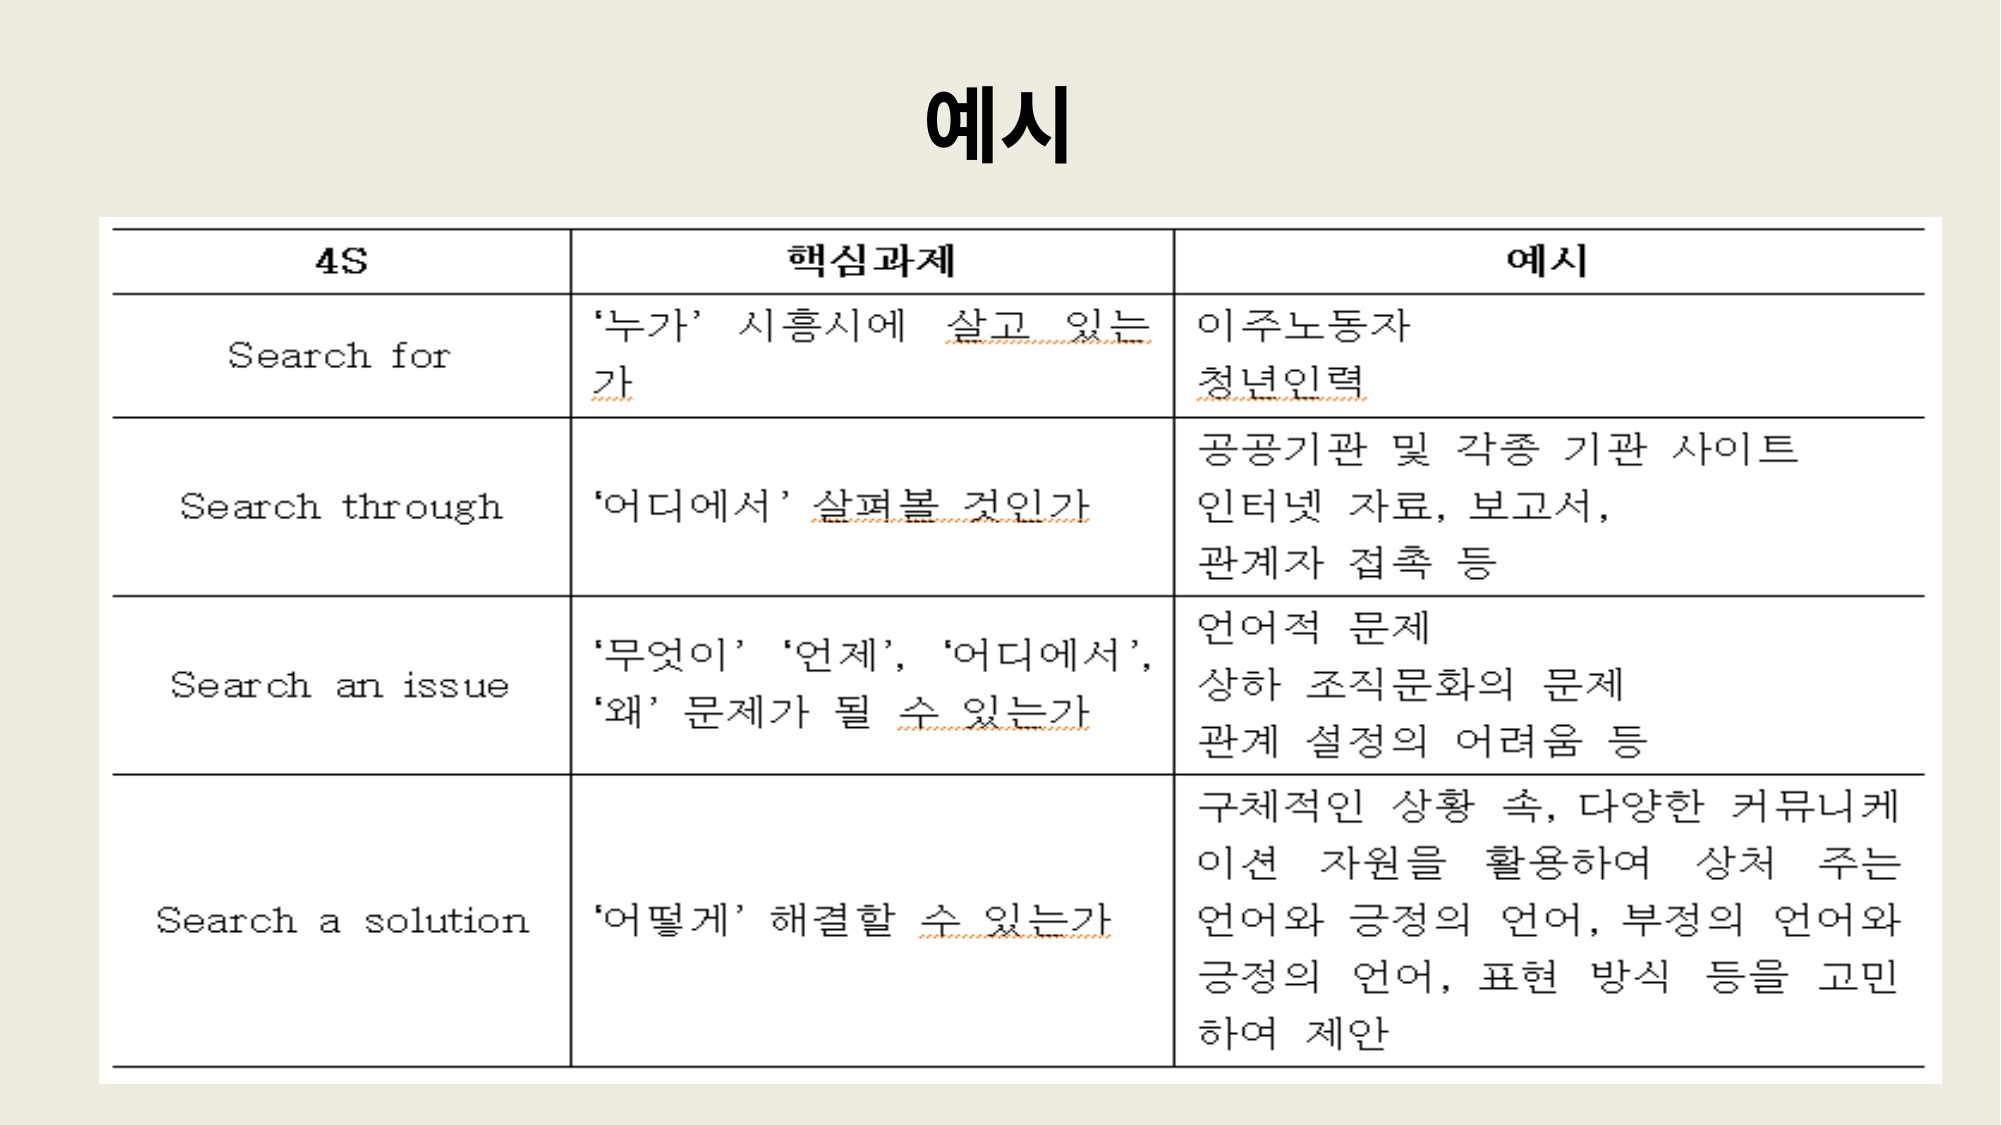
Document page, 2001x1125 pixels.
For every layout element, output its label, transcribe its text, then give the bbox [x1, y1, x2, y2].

picture [99, 216, 1942, 1085]
title 예시 [99, 29, 1900, 216]
